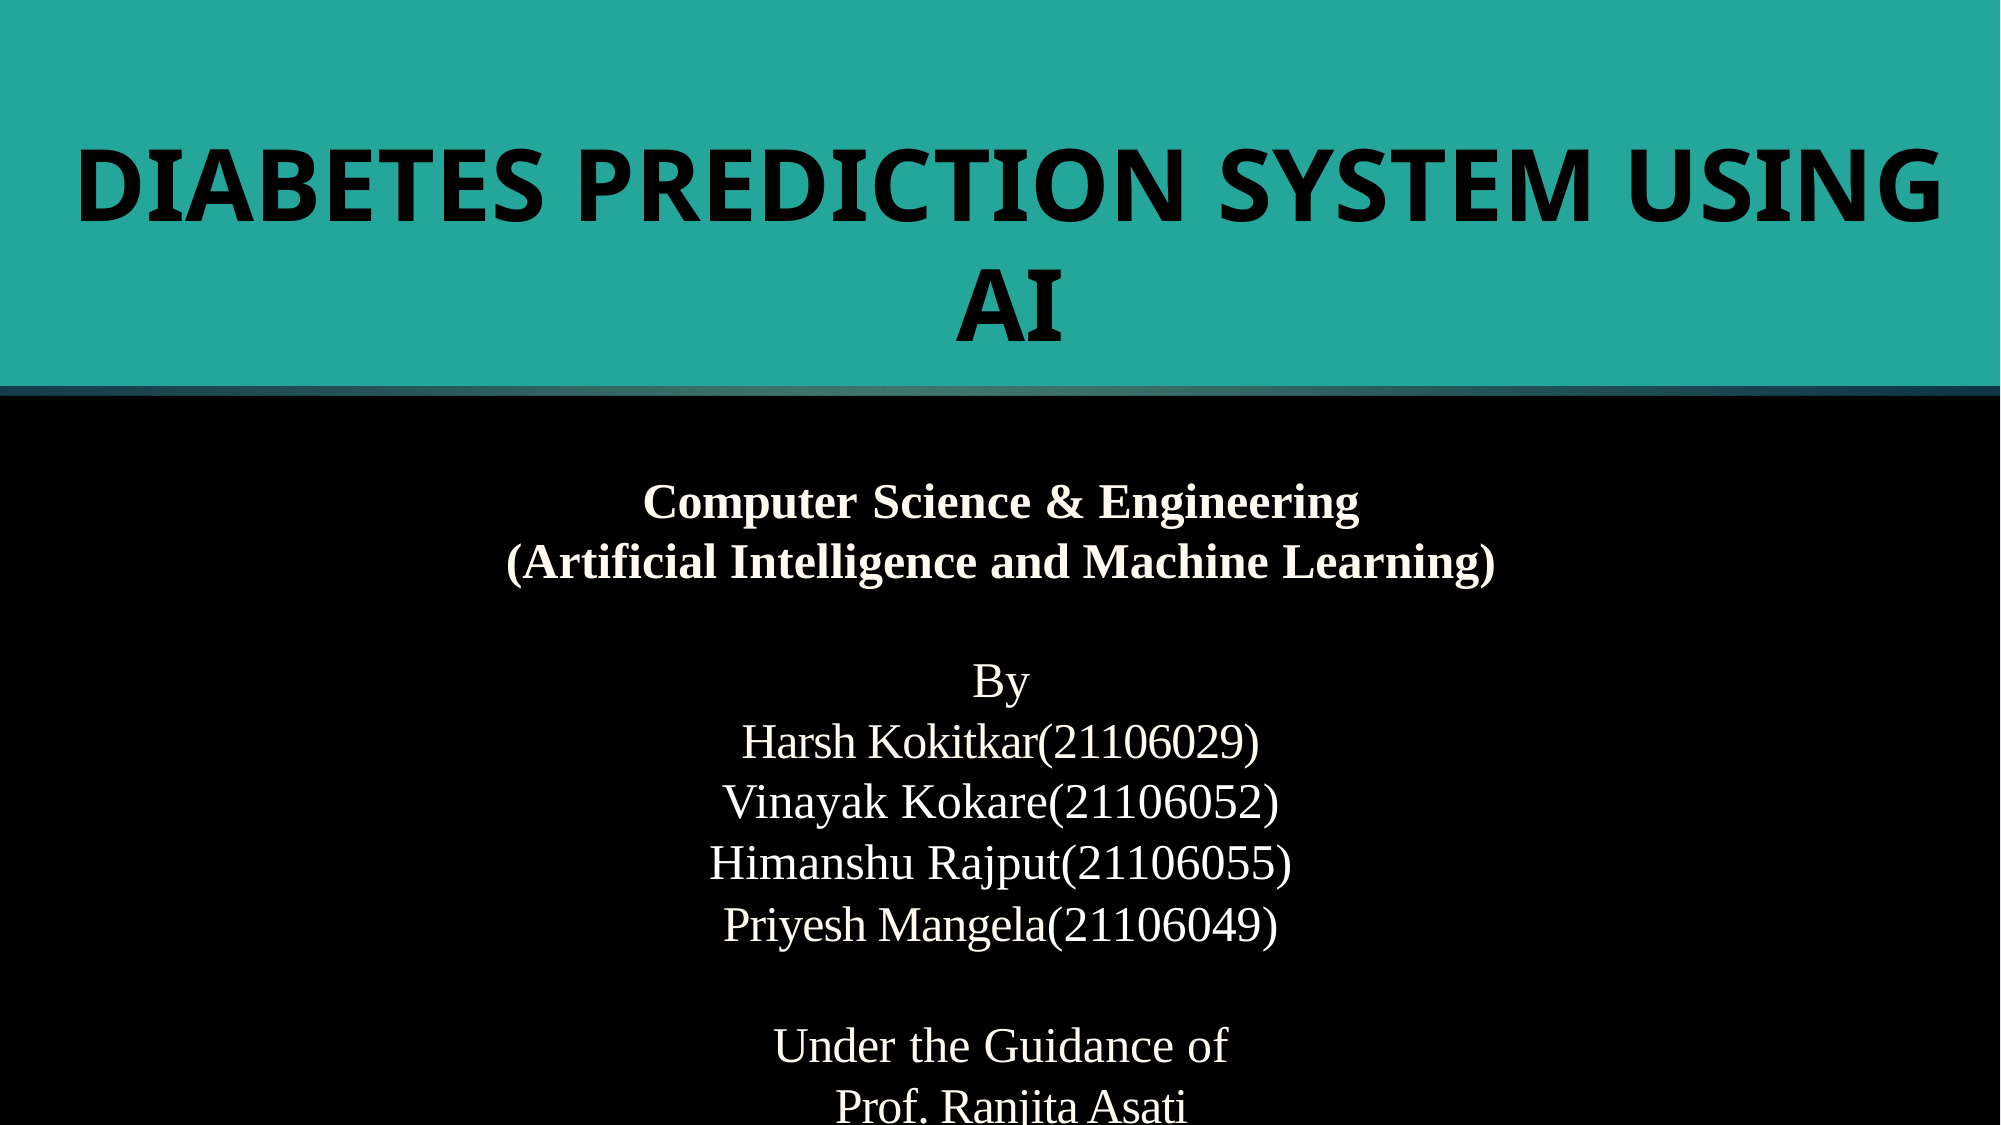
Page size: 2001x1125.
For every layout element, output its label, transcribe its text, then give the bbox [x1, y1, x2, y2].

title DIABETES PREDICTION SYSTEM USING AI [36, 118, 1981, 362]
text_box [0, 0, 2000, 386]
text_box [0, 395, 2000, 1125]
text_box Computer Science & Engineering (Artificial Intelligence and Machine Learning) By Harsh Kokitkar(21106029) Vinayak Kokare(21106052) Himanshu Rajput(21106055) Priyesh Mangela(21106049) Under the Guidance of Prof. Ranjita Asati [268, 466, 1734, 1125]
